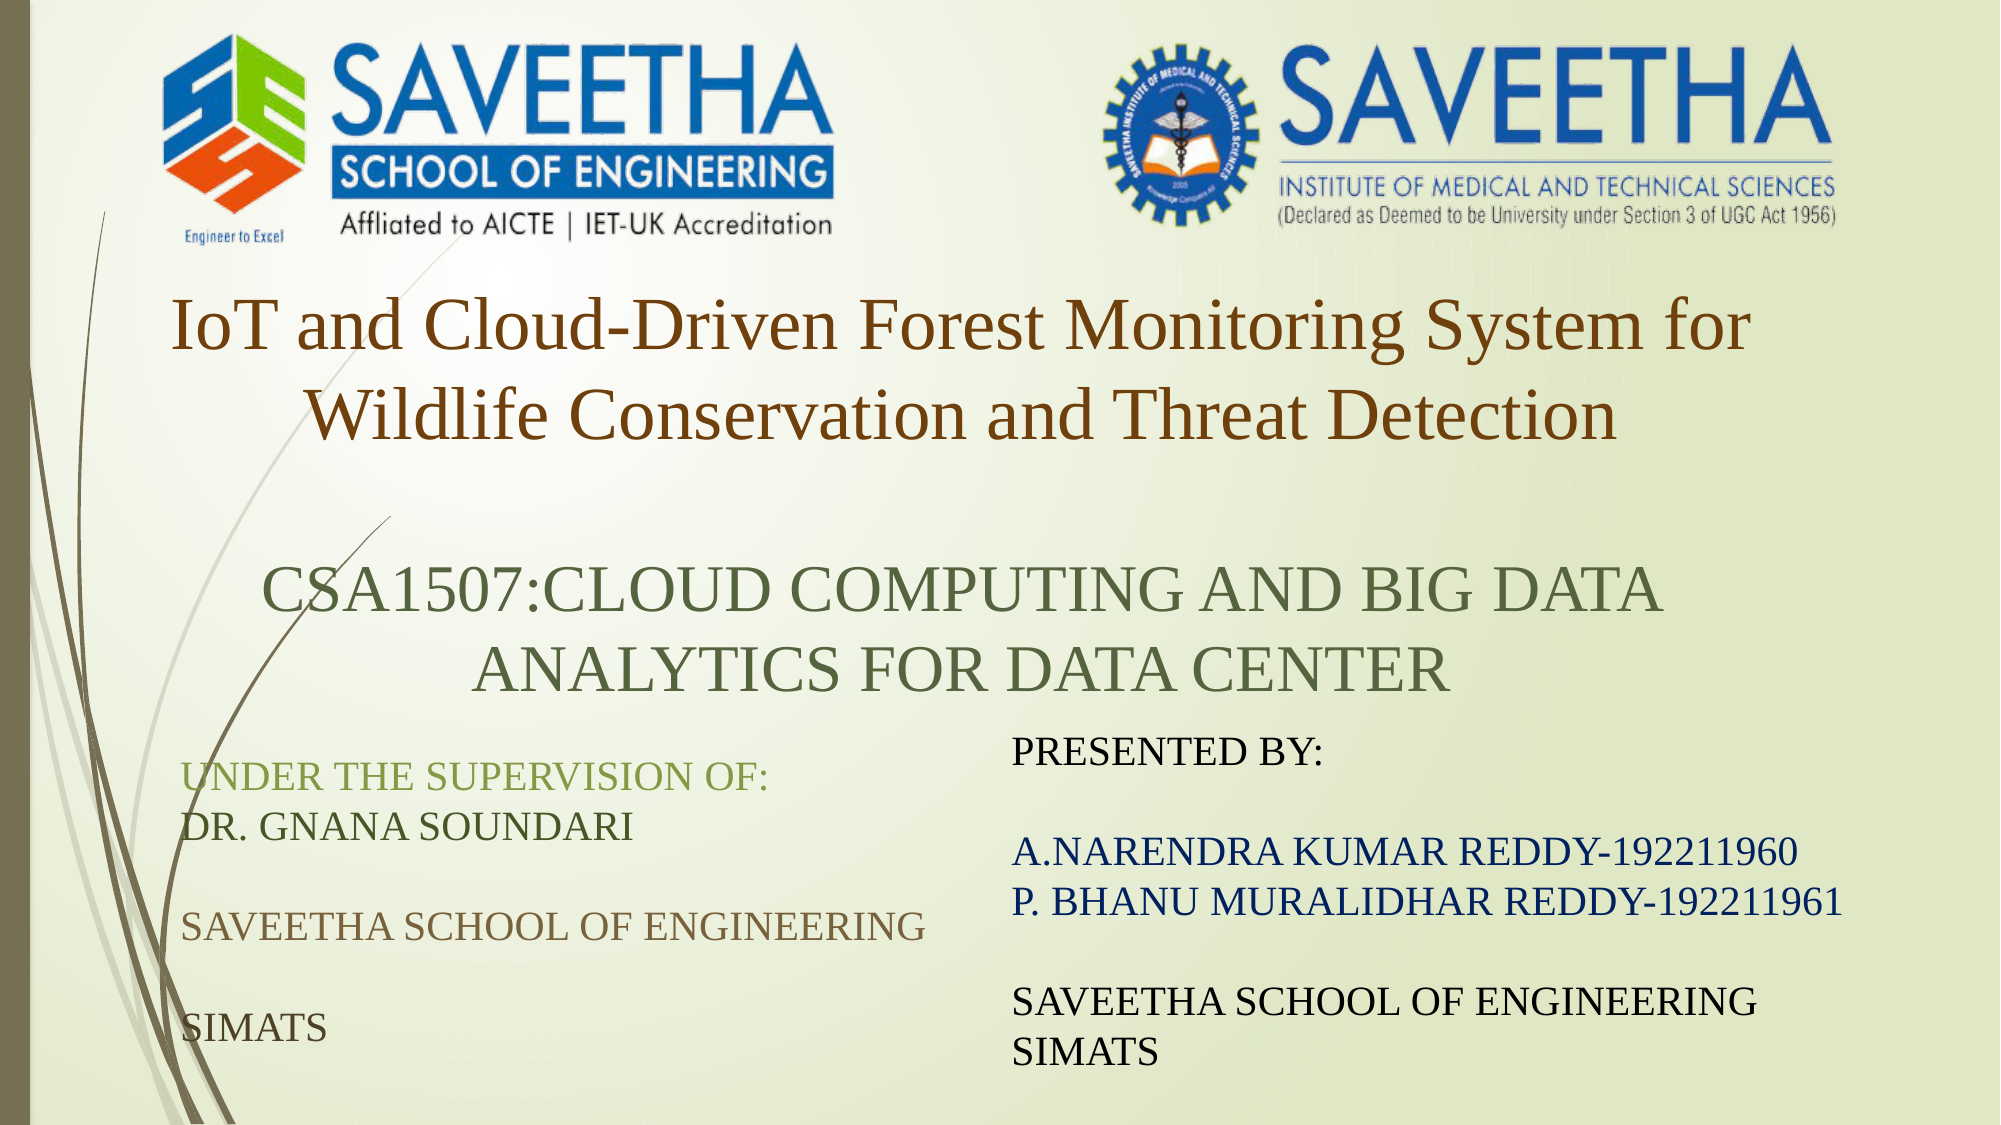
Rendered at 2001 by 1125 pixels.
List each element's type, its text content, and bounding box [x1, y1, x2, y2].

picture [150, 11, 1850, 268]
text_box UNDER THE SUPERVISION OF: DR. GNANA SOUNDARI SAVEETHA SCHOOL OF ENGINEERING SIMATS [165, 741, 996, 1057]
text_box IoT and Cloud-Driven Forest Monitoring System for Wildlife Conservation and Threat Detection CSA1507:CLOUD COMPUTING AND BIG DATA ANALYTICS FOR DATA CENTER [135, 267, 1788, 712]
text_box PRESENTED BY: A.NARENDRA KUMAR REDDY-192211960 P. BHANU MURALIDHAR REDDY-192211961 SAVEETHA SCHOOL OF ENGINEERING SIMATS [996, 716, 1883, 1082]
